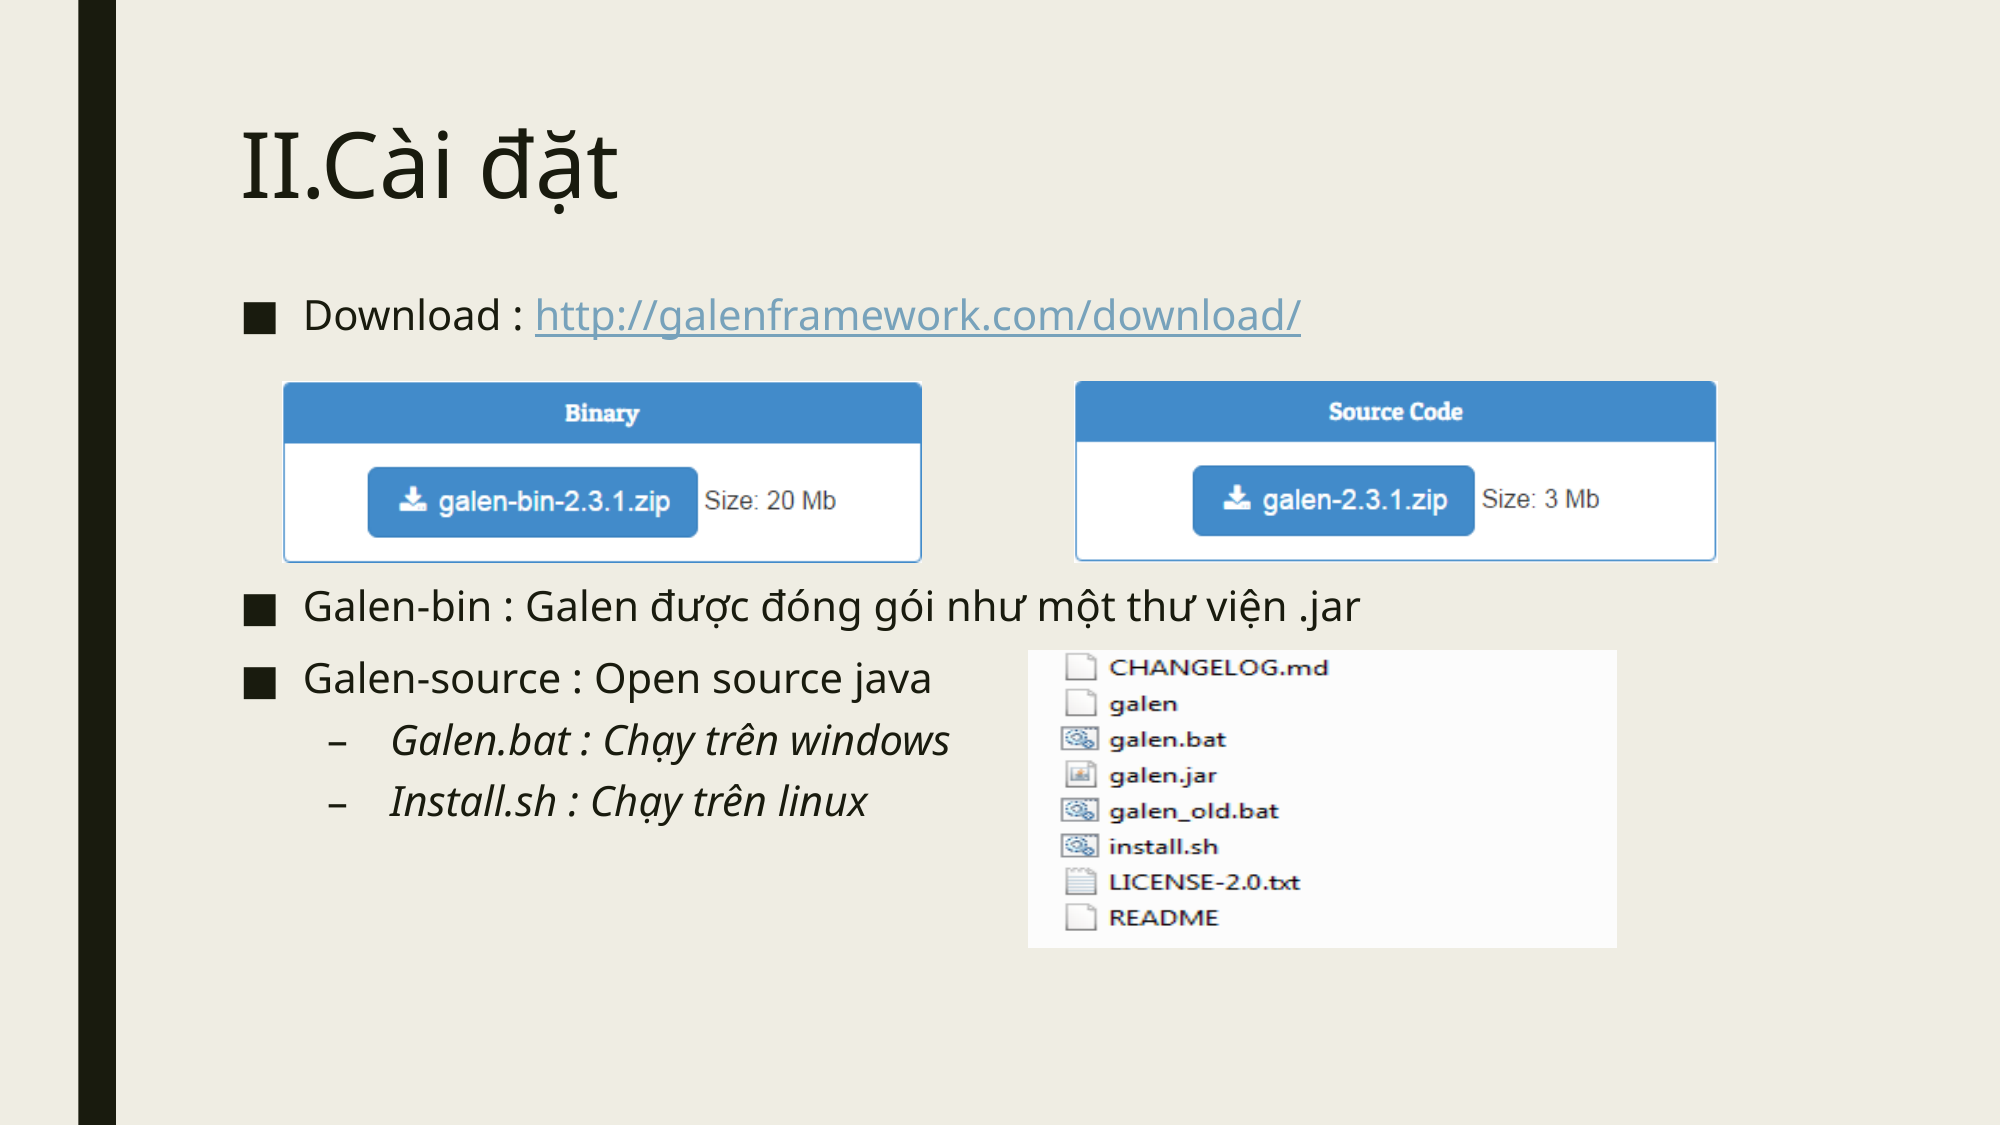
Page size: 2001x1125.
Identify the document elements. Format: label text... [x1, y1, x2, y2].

picture [282, 381, 922, 563]
picture [1028, 650, 1617, 948]
title II.Cài đặt [225, 112, 1800, 281]
picture [1074, 381, 1718, 563]
list Download : http://galenframework.com/download/ Galen-bin : Galen được đóng gói như một thư viện .jar Galen-source : Open source java Galen.bat : Chạy trên windows Install.sh : Chạy trên linux [225, 281, 1800, 963]
